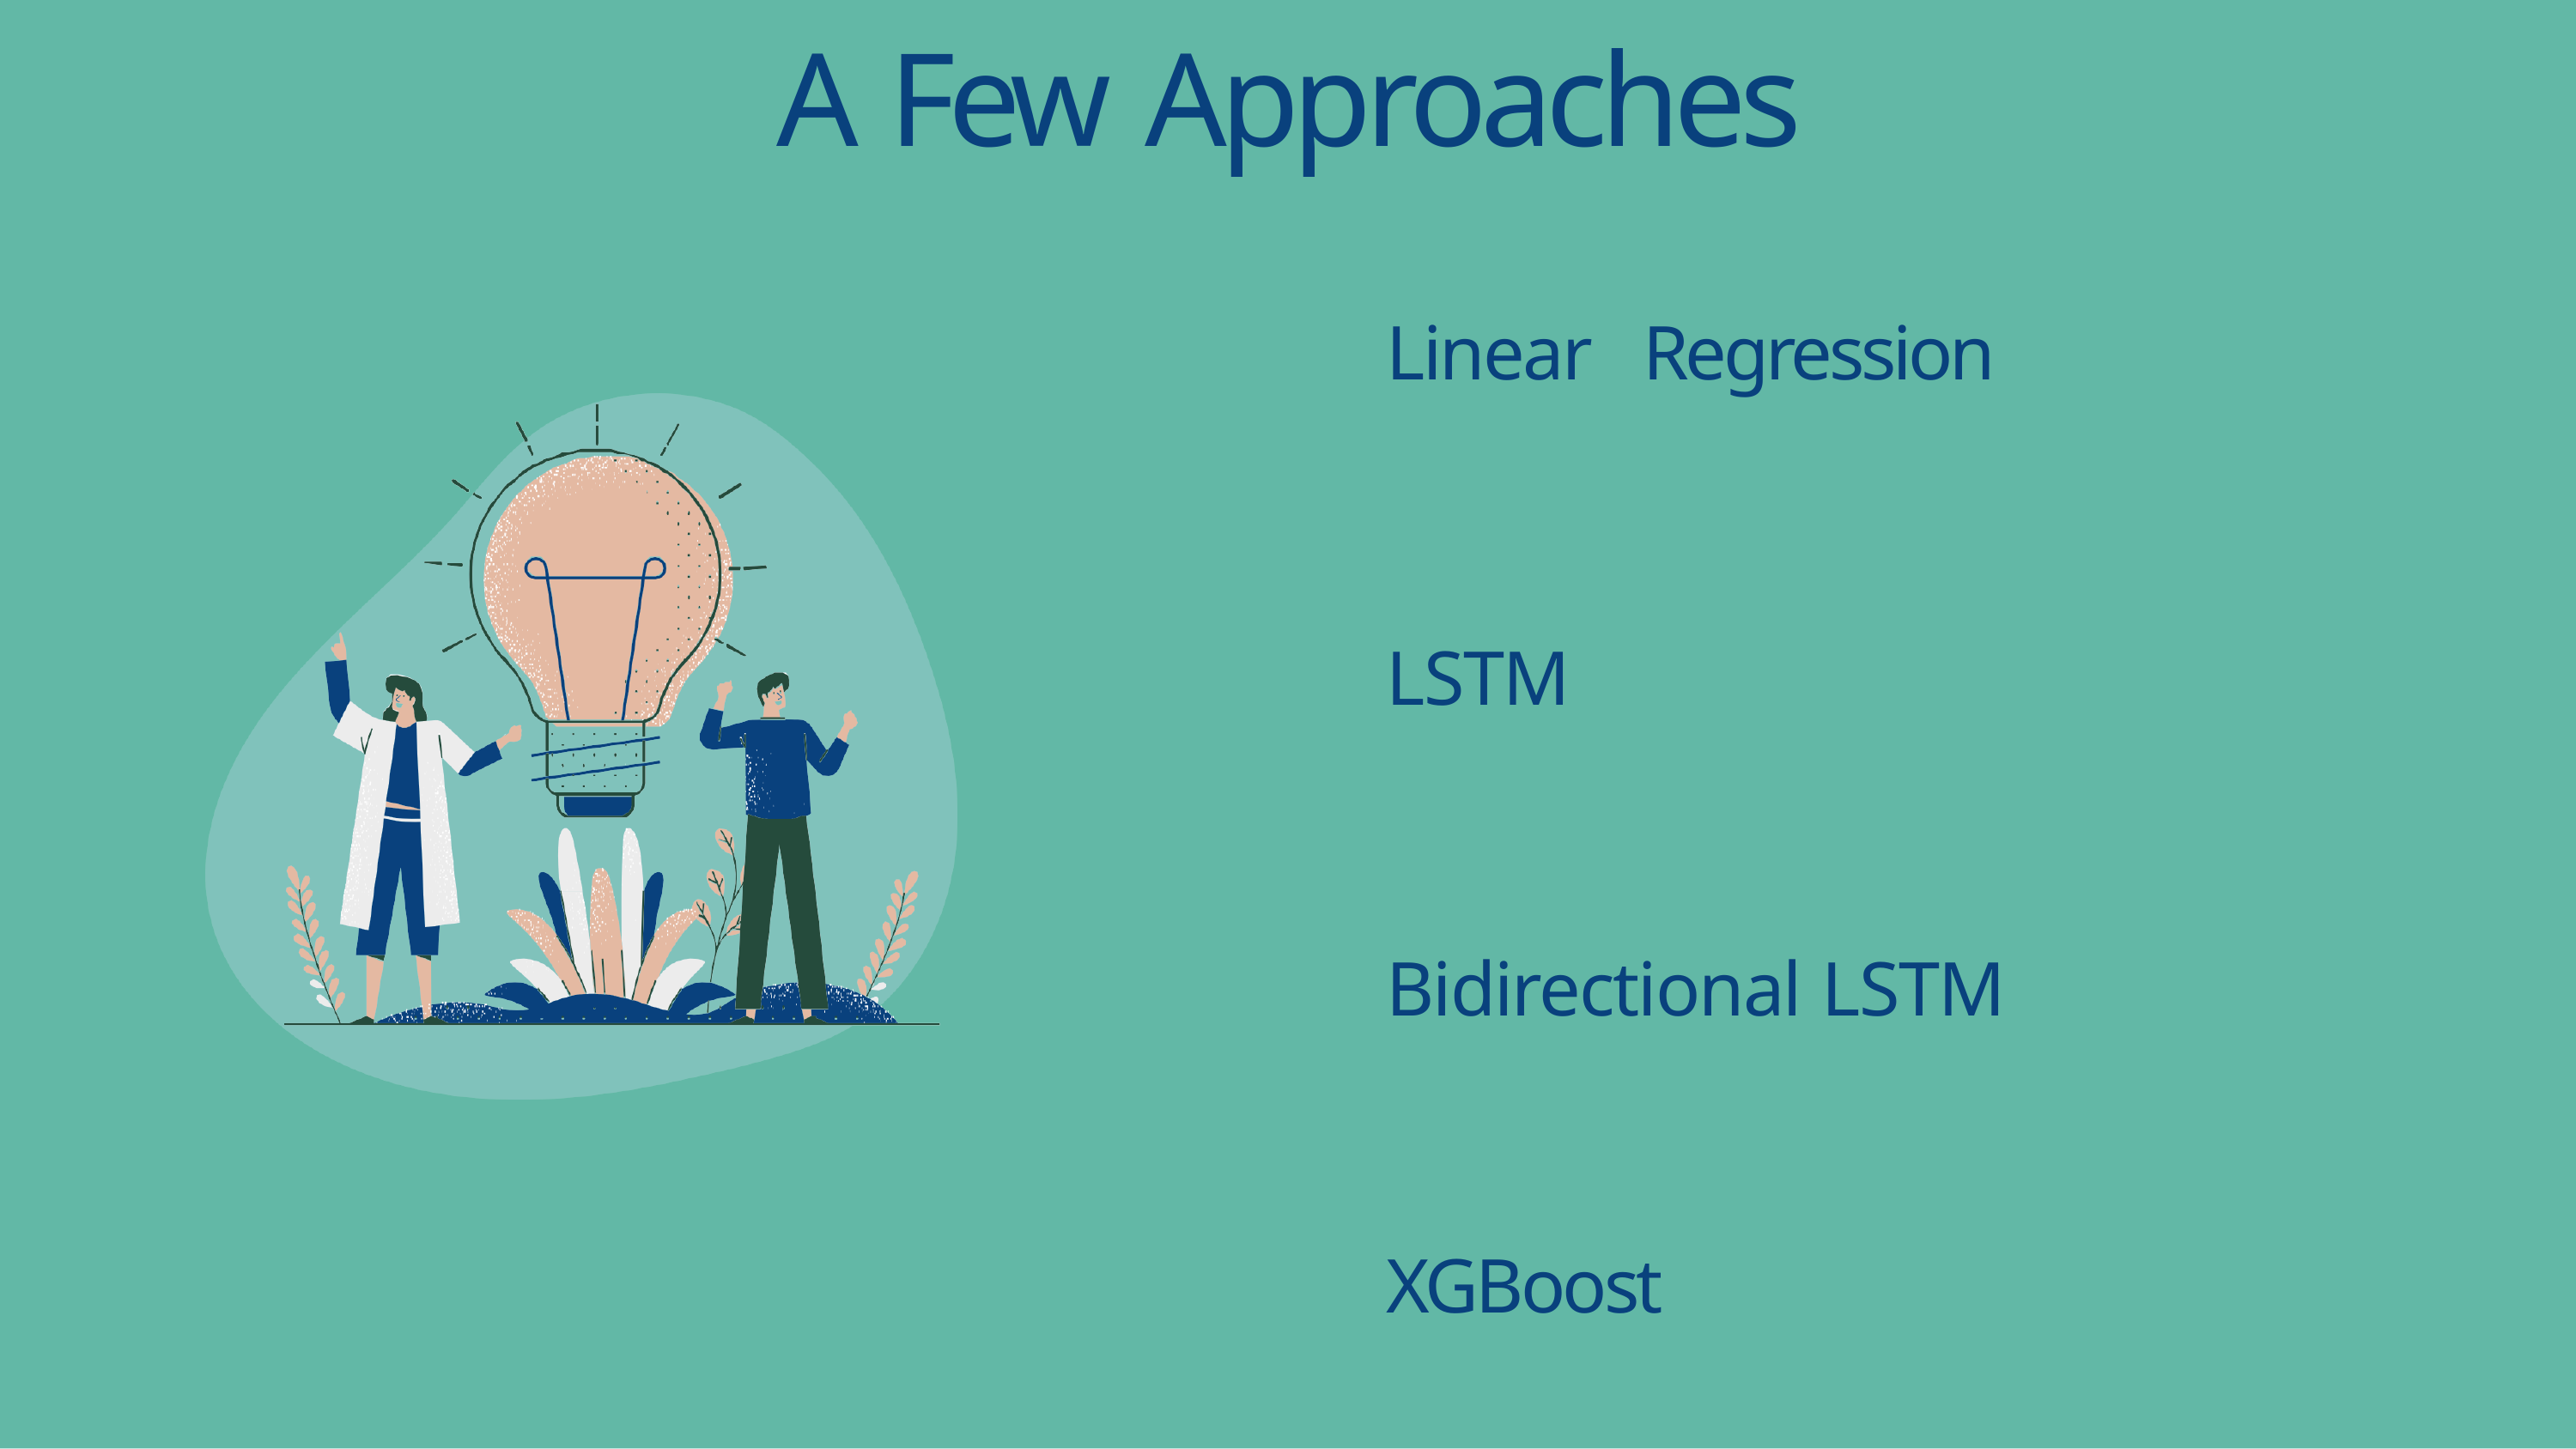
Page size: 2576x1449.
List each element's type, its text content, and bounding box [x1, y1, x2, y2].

text_box [205, 393, 957, 1100]
title A Few Approaches [775, 15, 1849, 260]
text_box Linear Regression LSTM Bidirectional LSTM XGBoost [1384, 260, 2205, 1328]
